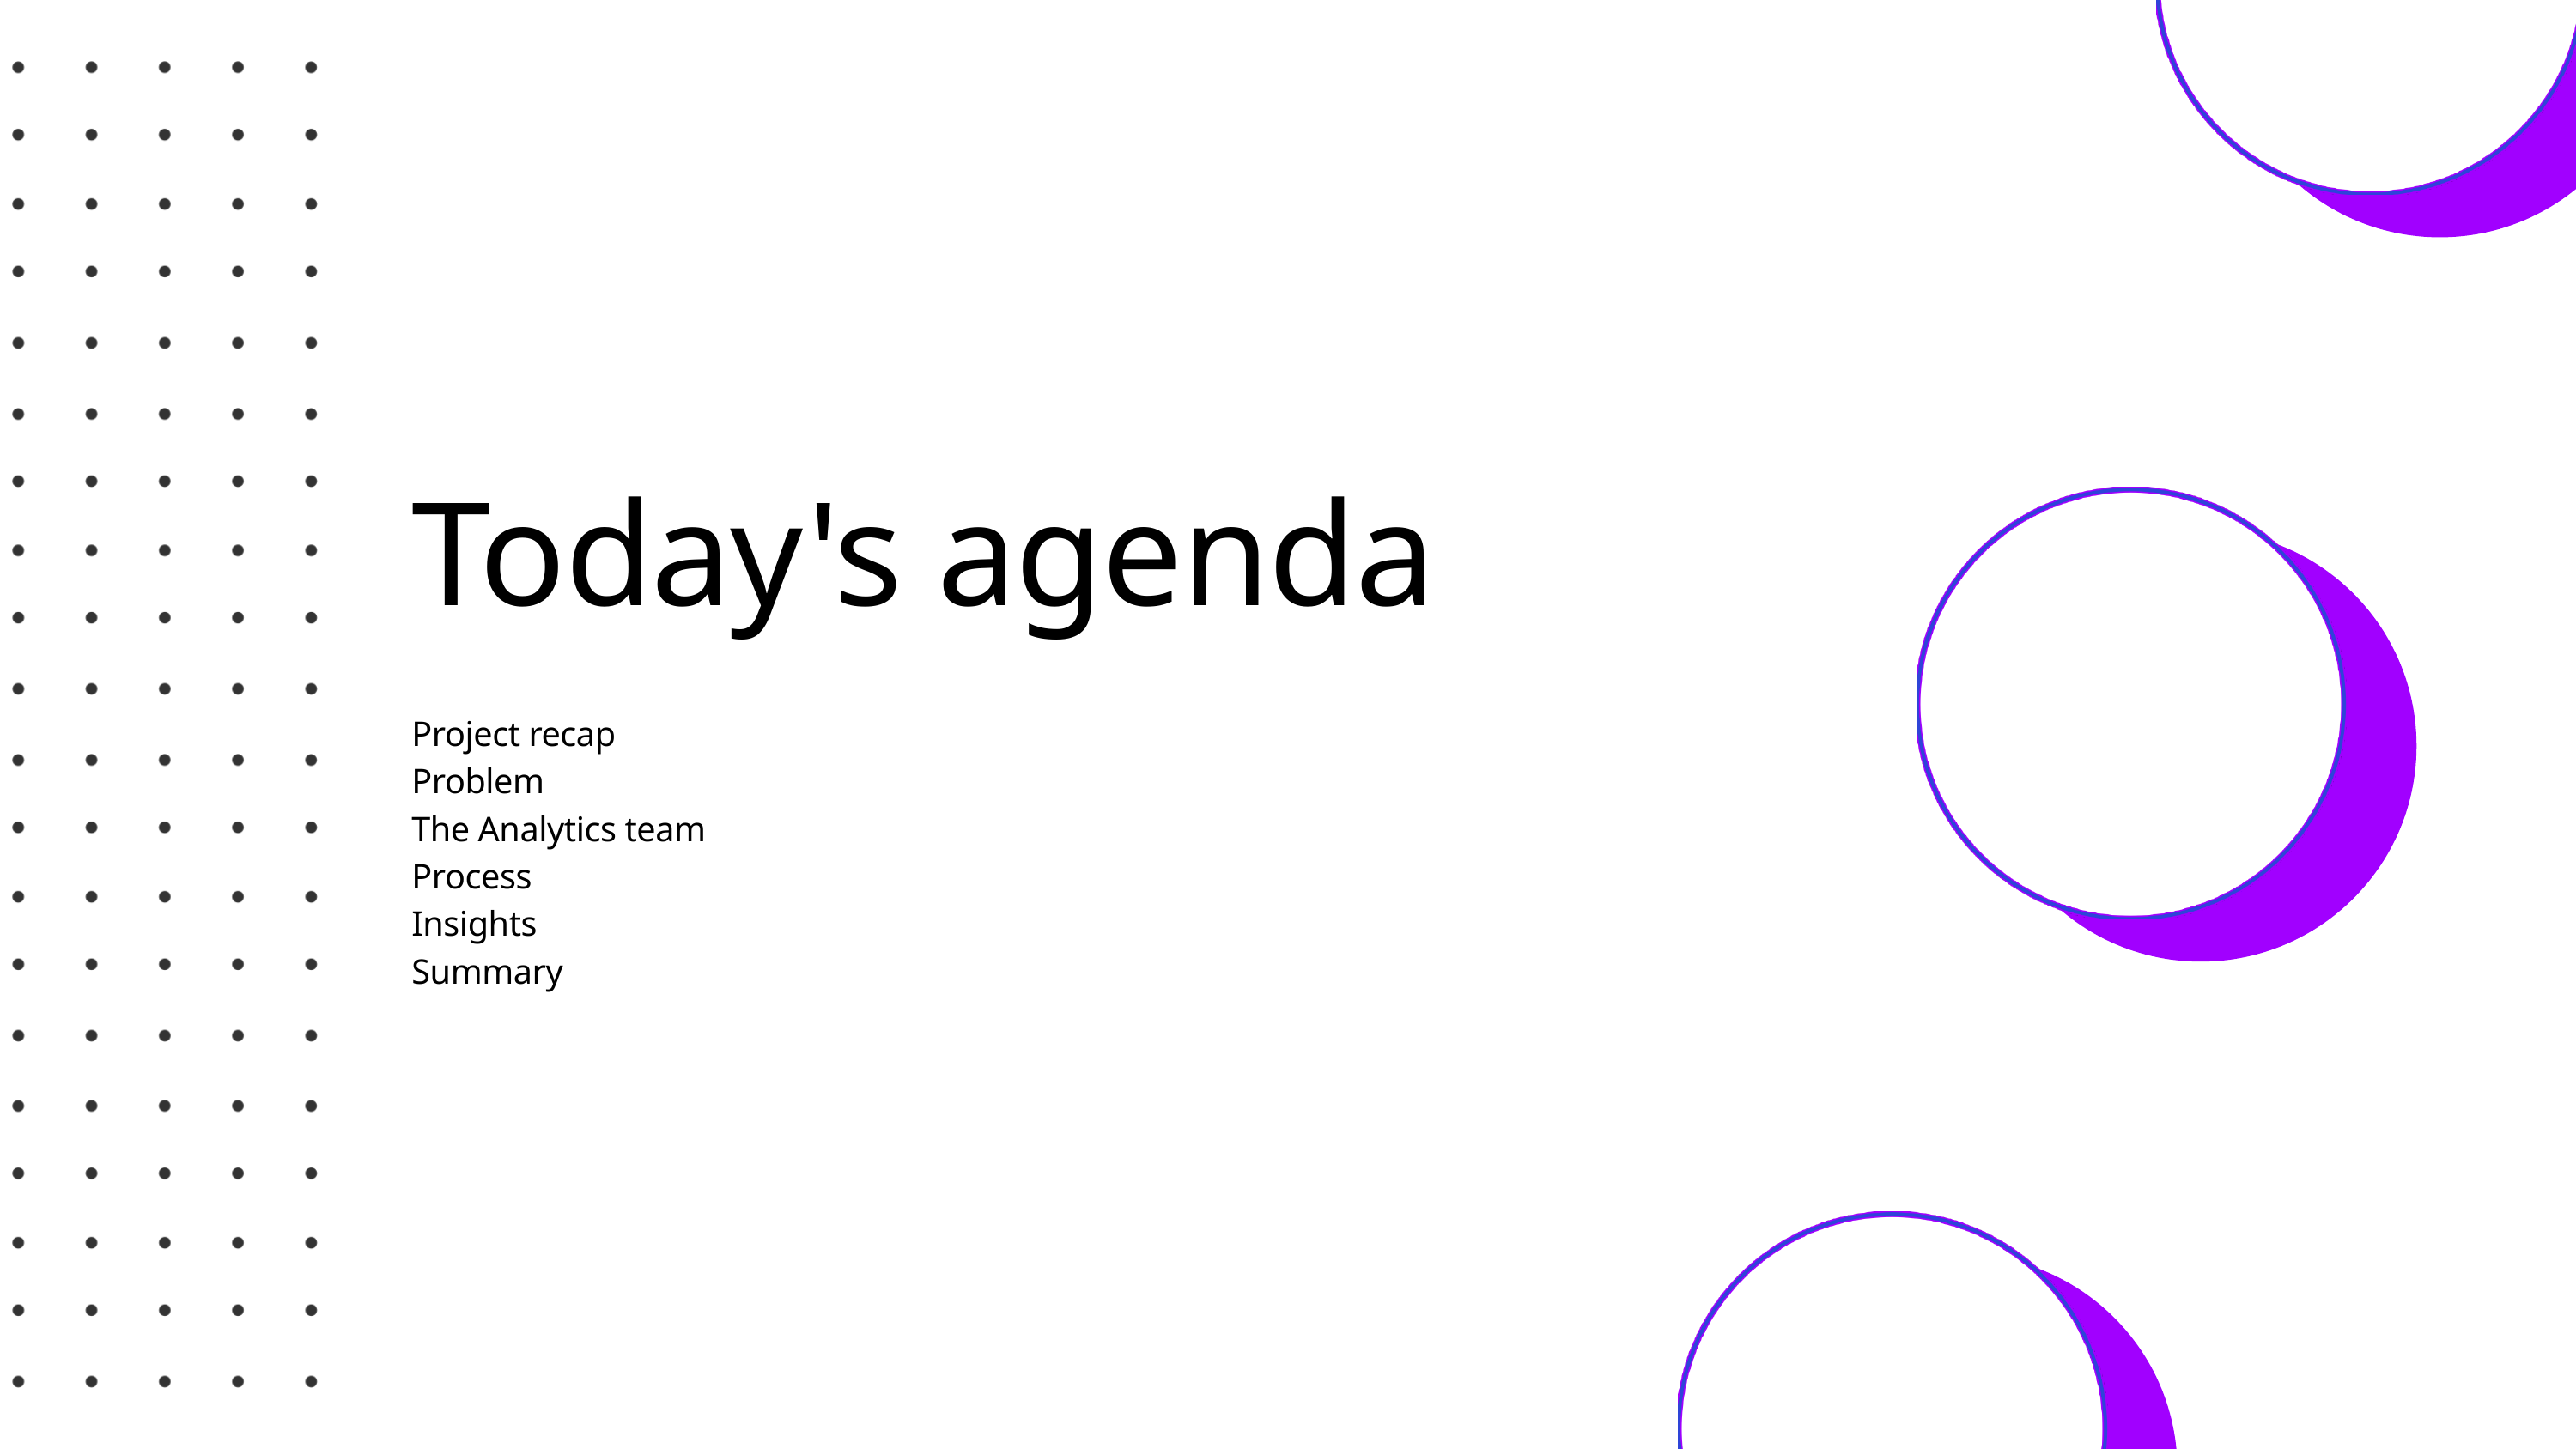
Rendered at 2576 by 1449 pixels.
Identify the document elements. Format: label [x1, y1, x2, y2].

text_box [411, 462, 1634, 998]
text_box [3, 57, 323, 1392]
text_box [2155, 0, 2576, 238]
text_box [1917, 487, 2417, 962]
text_box [1677, 1210, 2178, 1449]
